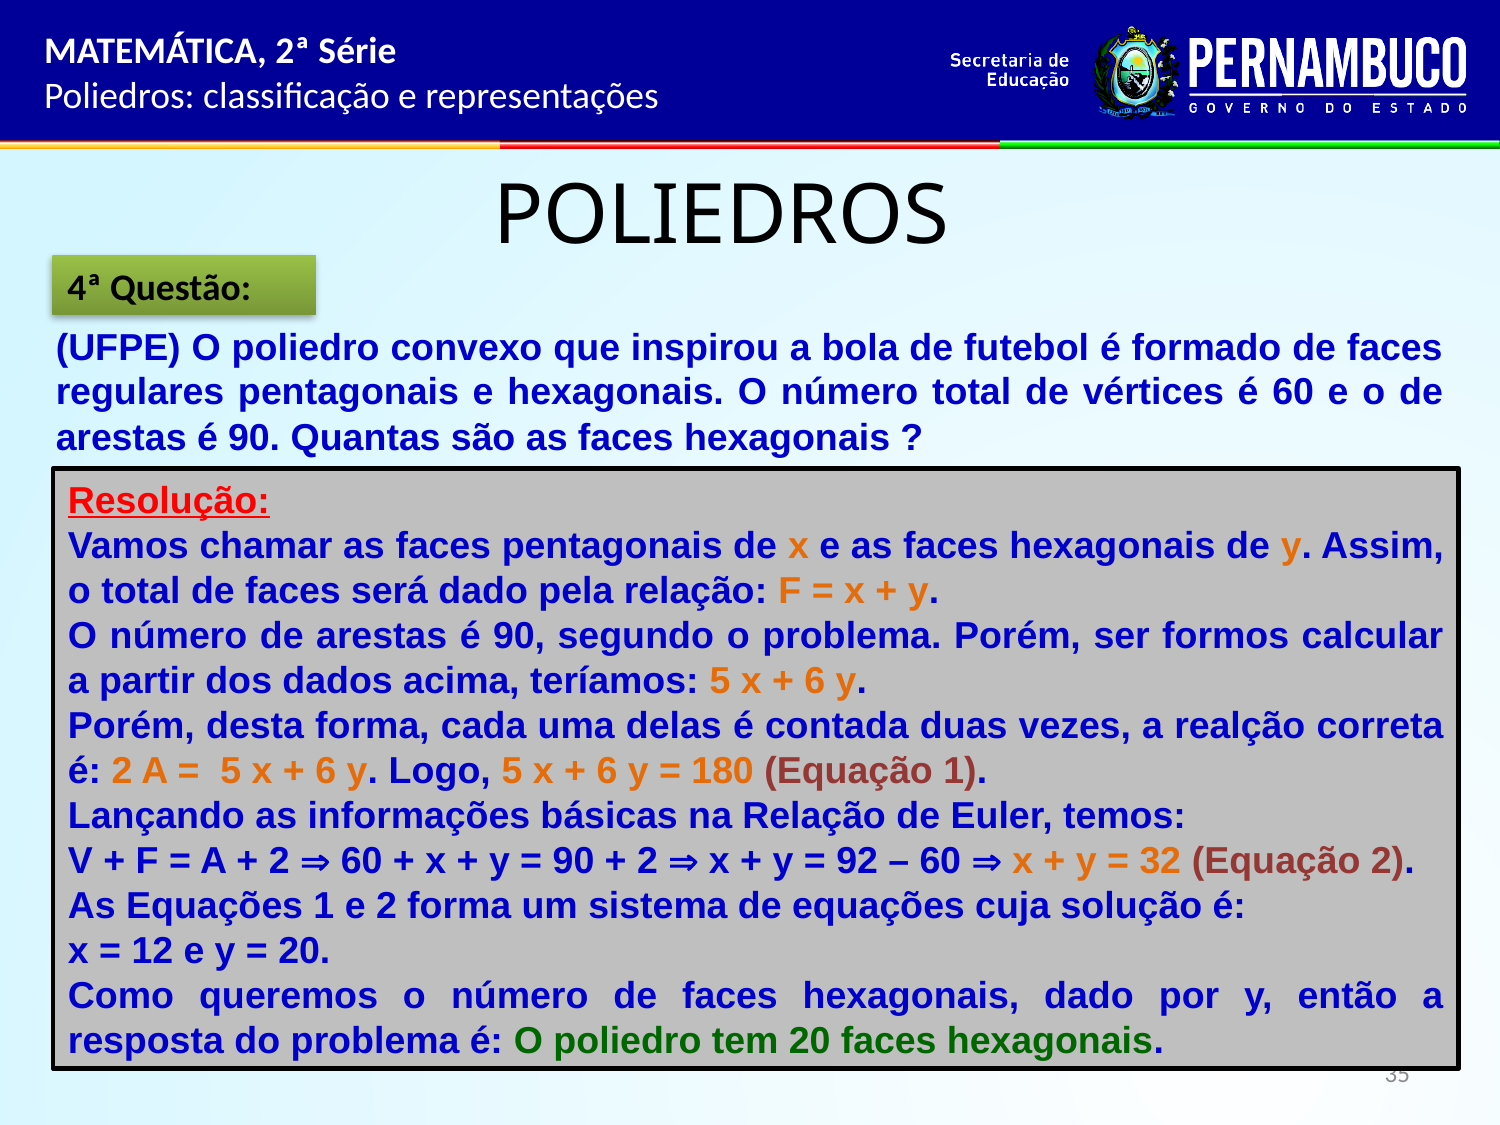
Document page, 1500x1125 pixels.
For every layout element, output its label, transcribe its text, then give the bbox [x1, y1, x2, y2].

text_box MATEMÁTICA, 2ª Série Poliedros: classificação e representações [29, 18, 857, 124]
picture [0, 0, 1500, 1125]
text_box 4ª Questão: [52, 255, 316, 315]
slide_number 35 [1074, 1069, 1425, 1103]
text_box (UFPE) O poliedro convexo que inspirou a bola de futebol é formado de faces regulares pentagonais e hexagonais. O número total de vértices é 60 e o de arestas é 90. Quantas são as faces hexagonais ? [41, 315, 1459, 465]
text_box POLIEDROS [478, 153, 1034, 268]
text_box Resolução: Vamos chamar as faces pentagonais de x e as faces hexagonais de y. Assim, o total de faces será dado pela relação: F = x + y. O número de arestas é 90, segundo o problema. Porém, ser formos calcular a partir dos dados acima, teríamos: 5 x + 6 y. Porém, desta forma, cada uma delas é contada duas vezes, a realção correta é: 2 A = 5 x + 6 y. Logo, 5 x + 6 y = 180 (Equação 1). Lançando as informações básicas na Relação de Euler, temos: V + F = A + 2  60 + x + y = 90 + 2  x + y = 92 – 60  x + y = 32 (Equação 2). As Equações 1 e 2 forma um sistema de equações cuja solução é: x = 12 e y = 20. Como queremos o número de faces hexagonais, dado por y, então a resposta do problema é: O poliedro tem 20 faces hexagonais. [53, 468, 1459, 1069]
